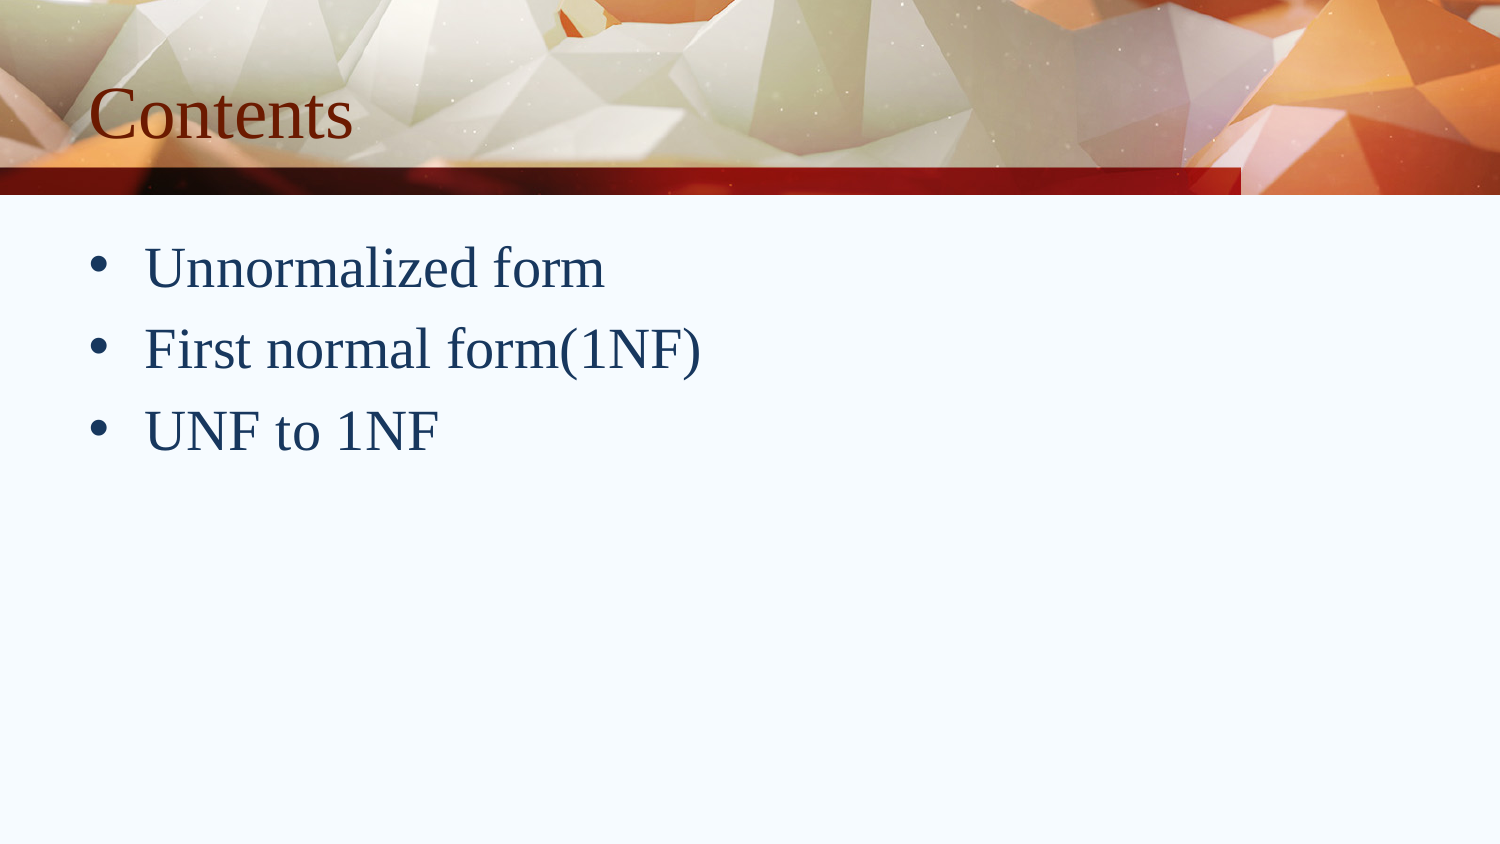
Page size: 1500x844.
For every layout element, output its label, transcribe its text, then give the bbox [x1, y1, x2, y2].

picture [0, 0, 1500, 844]
title Contents [73, 46, 1427, 172]
list Unnormalized form First normal form(1NF) UNF to 1NF [73, 221, 1427, 798]
